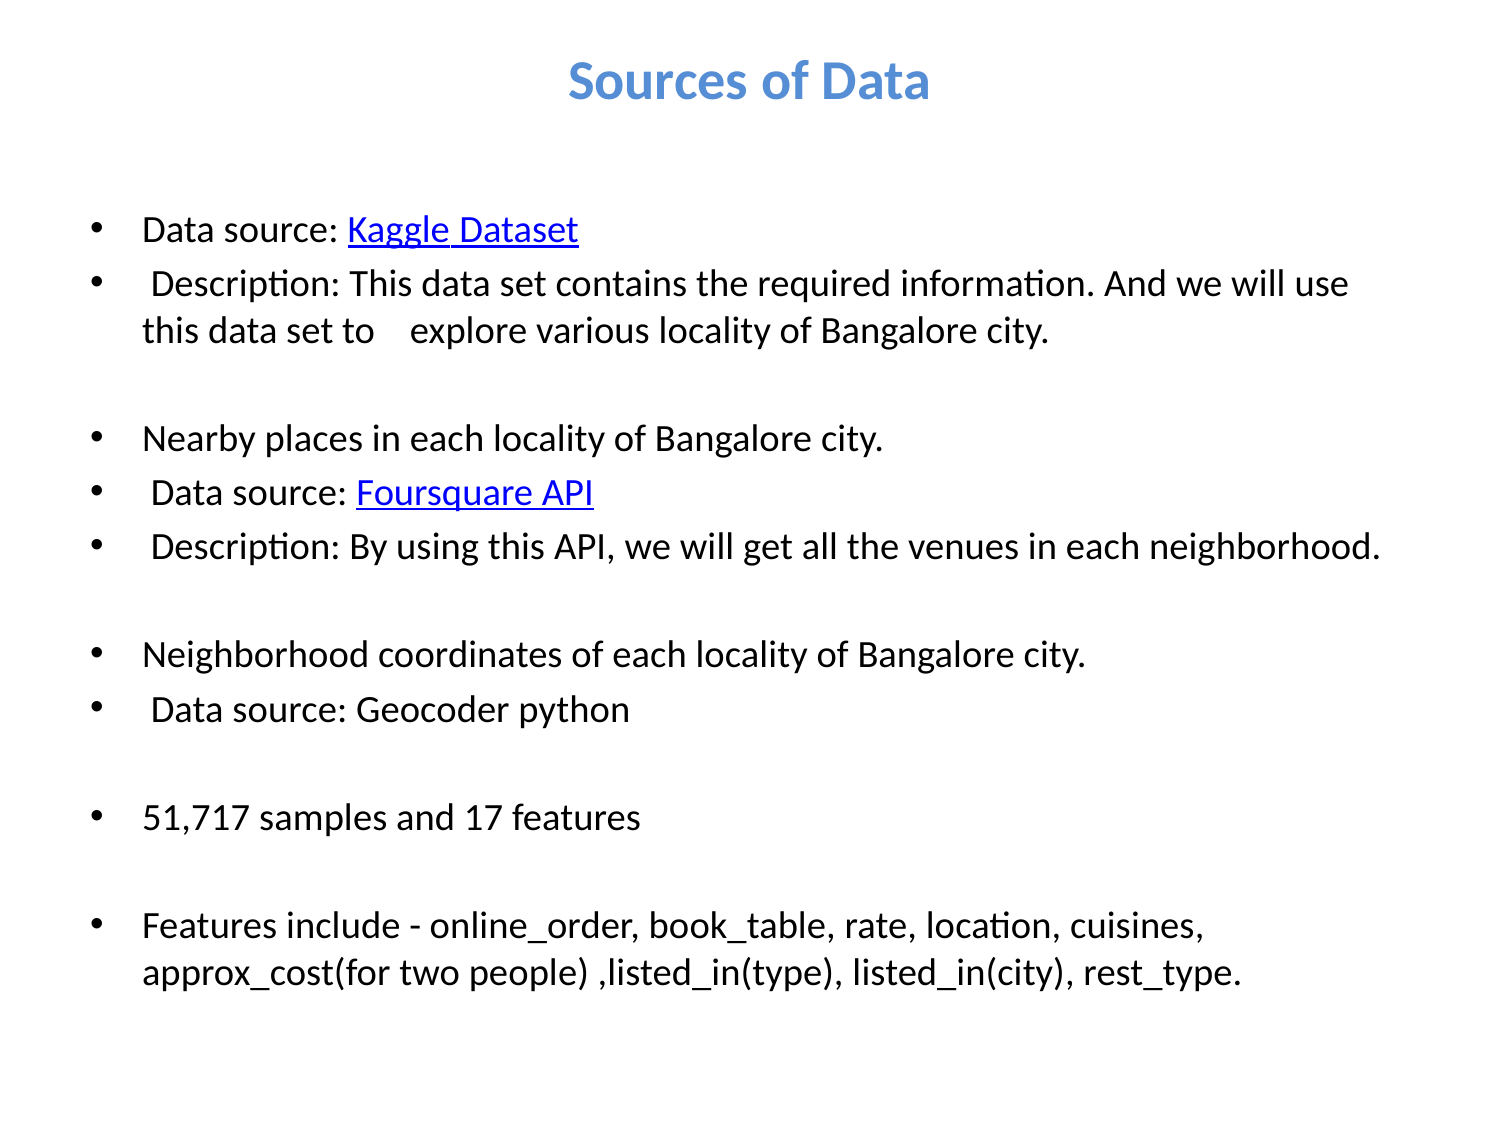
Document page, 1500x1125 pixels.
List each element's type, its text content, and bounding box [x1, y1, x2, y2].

list Data source: Kaggle Dataset Description: This data set contains the required information. And we will use this data set to explore various locality of Bangalore city. Nearby places in each locality of Bangalore city. Data source: Foursquare API Description: By using this API, we will get all the venues in each neighborhood. Neighborhood coordinates of each locality of Bangalore city. Data source: Geocoder python 51,717 samples and 17 features Features include - online_order, book_table, rate, location, cuisines, approx_cost(for two people) ,listed_in(type), listed_in(city), rest_type. [75, 196, 1425, 1005]
title Sources of Data [75, 0, 1425, 172]
